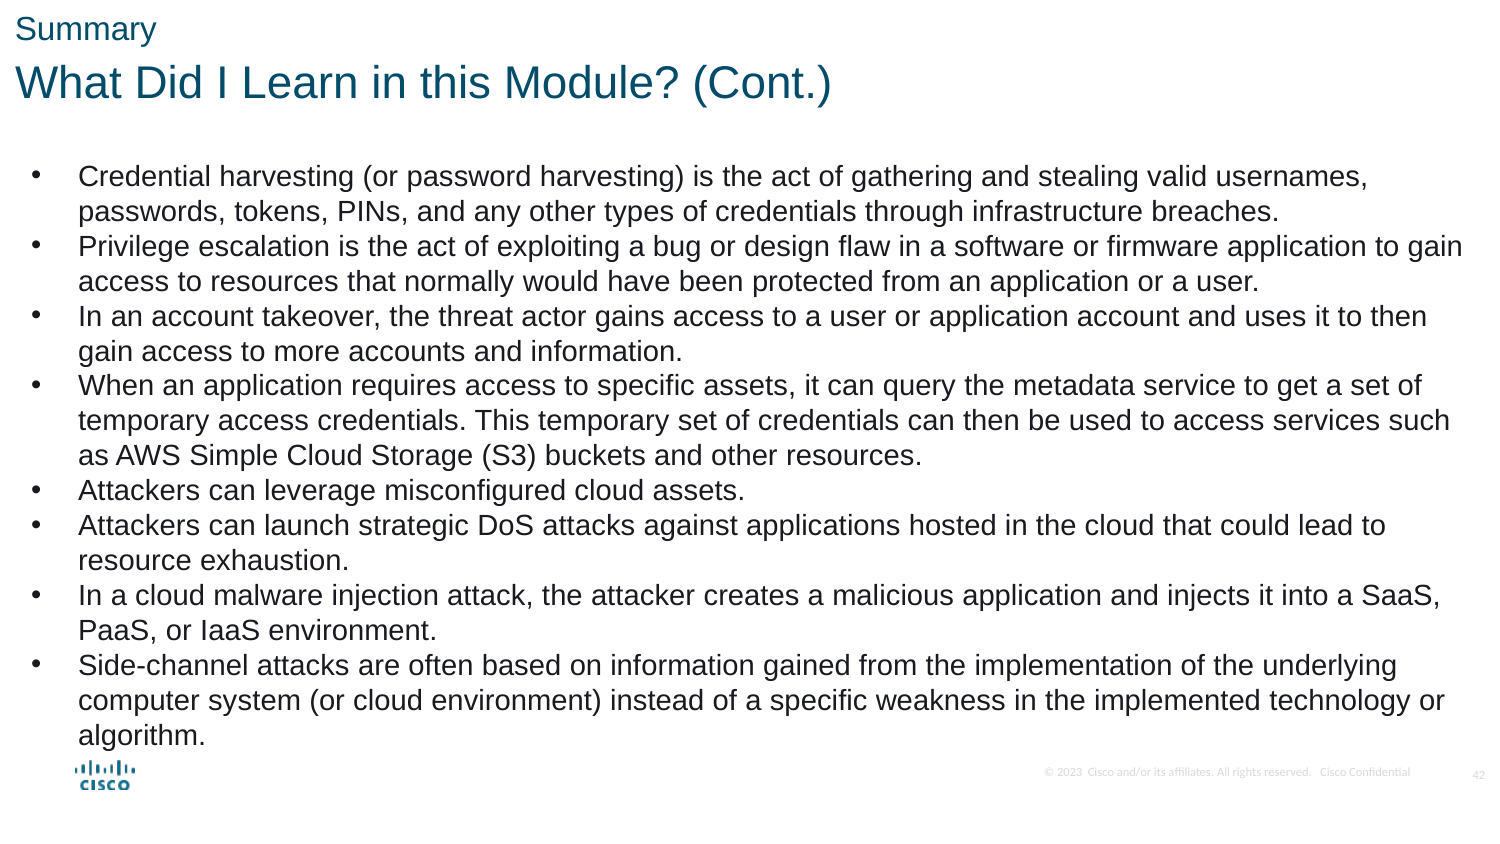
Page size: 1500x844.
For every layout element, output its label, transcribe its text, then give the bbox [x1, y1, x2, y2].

list Summary [0, 0, 1500, 45]
text_box Credential harvesting (or password harvesting) is the act of gathering and stealing valid usernames, passwords, tokens, PINs, and any other types of credentials through infrastructure breaches. Privilege escalation is the act of exploiting a bug or design flaw in a software or firmware application to gain access to resources that normally would have been protected from an application or a user. In an account takeover, the threat actor gains access to a user or application account and uses it to then gain access to more accounts and information. When an application requires access to specific assets, it can query the metadata service to get a set of temporary access credentials. This temporary set of credentials can then be used to access services such as AWS Simple Cloud Storage (S3) buckets and other resources. Attackers can leverage misconfigured cloud assets. Attackers can launch strategic DoS attacks against applications hosted in the cloud that could lead to resource exhaustion. In a cloud malware injection attack, the attacker creates a malicious application and injects it into a SaaS, PaaS, or IaaS environment. Side-channel attacks are often based on information gained from the implementation of the underlying computer system (or cloud environment) instead of a specific weakness in the implemented technology or algorithm. [16, 149, 1484, 727]
list What Did I Learn in this Module? (Cont.) [0, 45, 1500, 118]
slide_number 42 [1425, 759, 1500, 797]
picture [75, 759, 135, 790]
